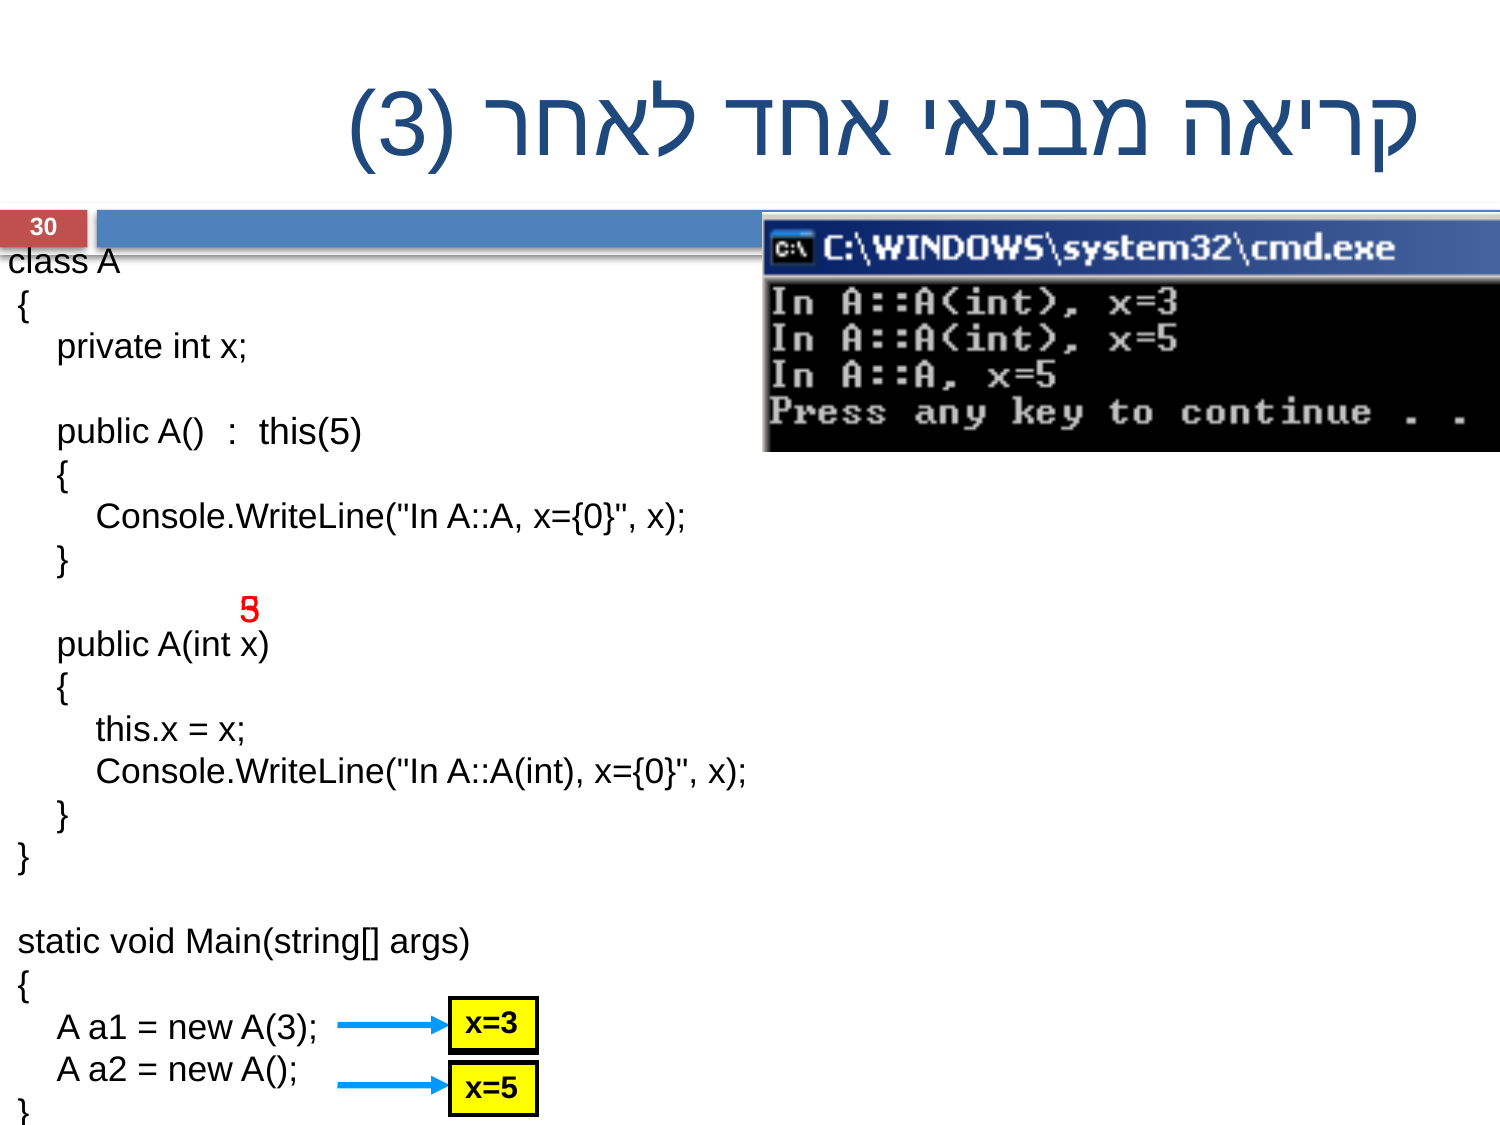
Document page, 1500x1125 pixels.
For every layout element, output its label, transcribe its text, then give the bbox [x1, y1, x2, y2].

table_header x=5 [452, 1065, 535, 1113]
text_box 5 [212, 577, 275, 637]
text_box : this(5) [212, 399, 525, 505]
title קריאה מבנאי אחד לאחר (3) [99, 37, 1438, 200]
text_box [337, 1078, 448, 1092]
table_header x=3 [452, 1000, 535, 1048]
text_box [337, 1018, 448, 1032]
slide_number 30 [0, 208, 88, 230]
text_box class A { private int x; public A() { Console.WriteLine("In A::A, x={0}", x); } public A(int x) { this.x = x; Console.WriteLine("In A::A(int), x={0}", x); } } static void Main(string[] args) { A a1 = new A(3); A a2 = new A(); } [0, 230, 1200, 1125]
picture [762, 212, 1500, 452]
